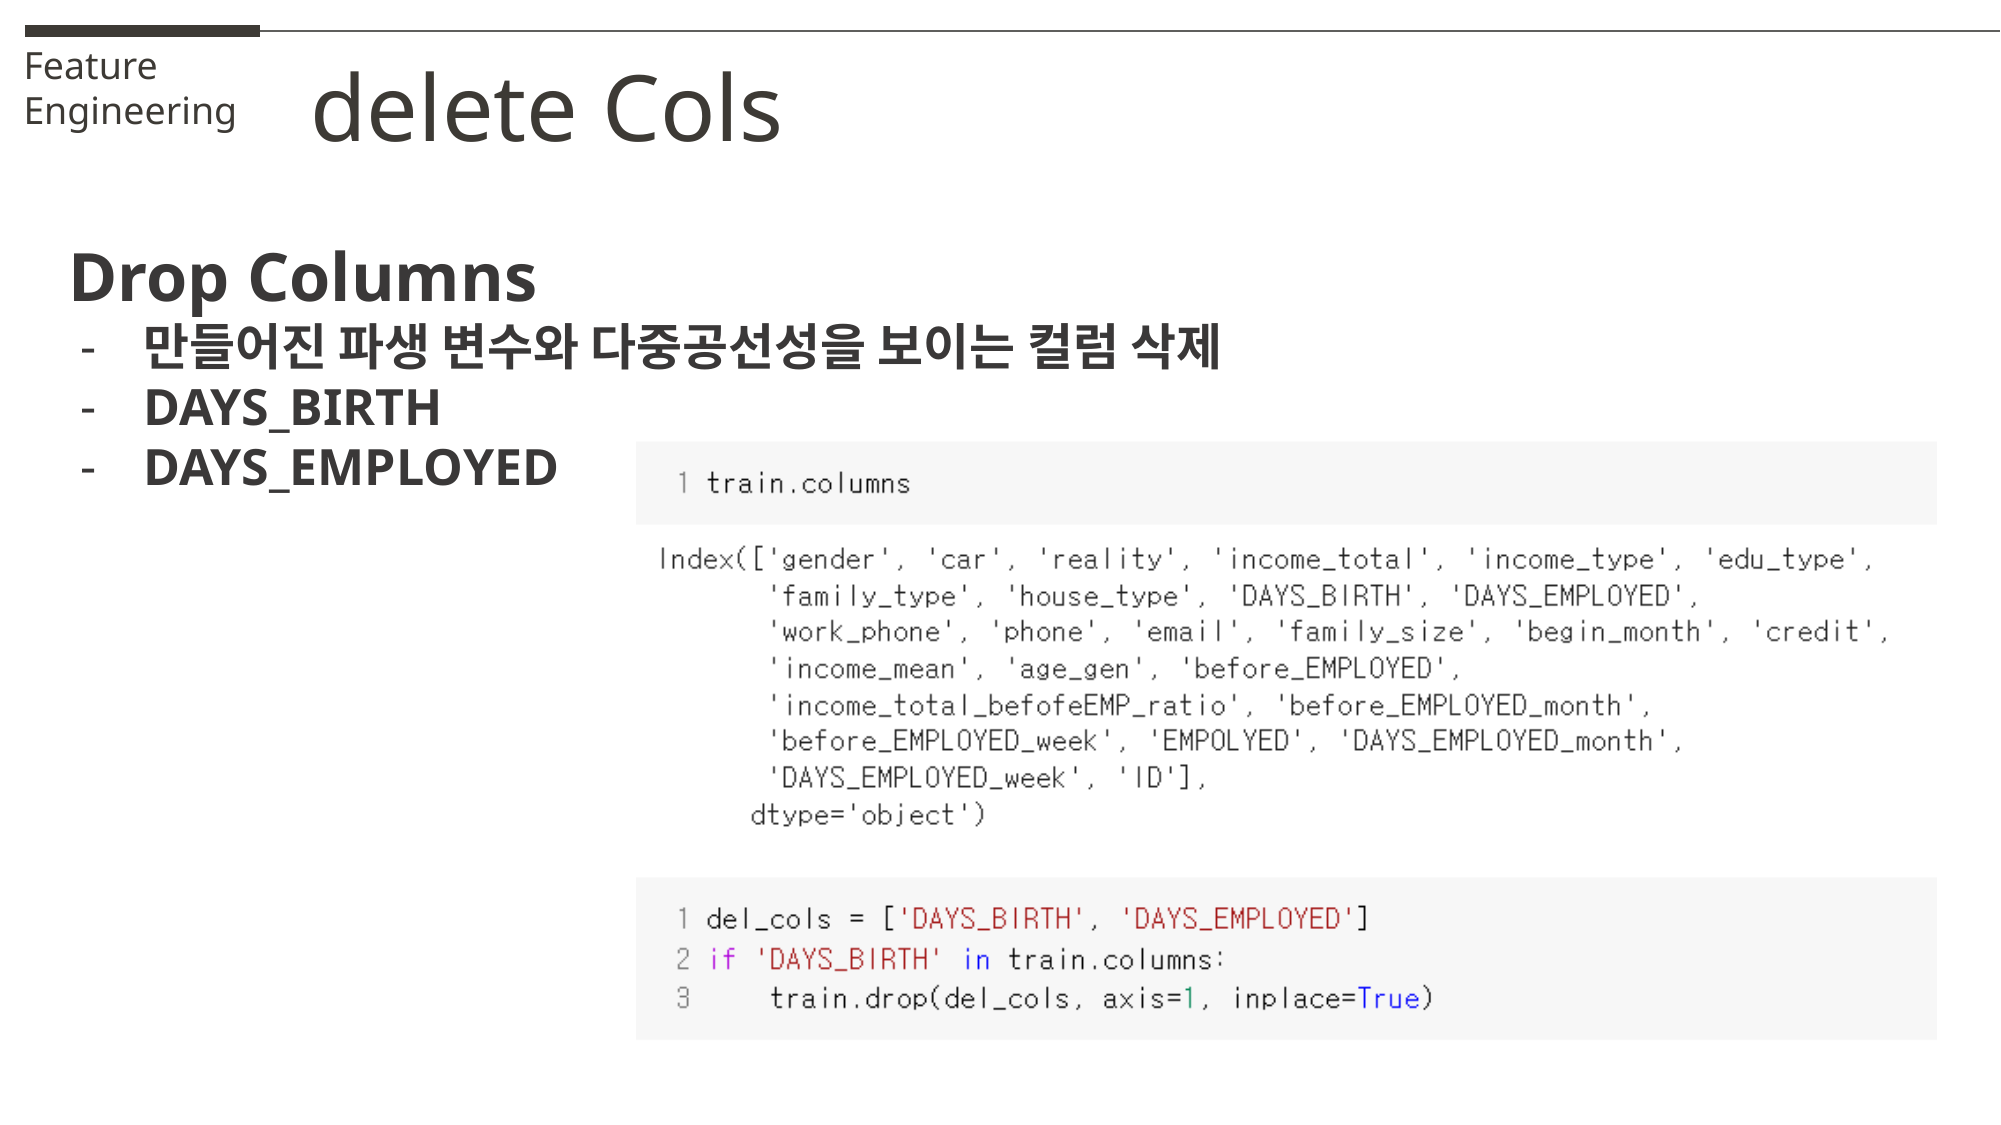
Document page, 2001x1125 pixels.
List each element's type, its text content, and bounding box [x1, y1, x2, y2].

text_box Drop Columns 만들어진 파생 변수와 다중공선성을 보이는 컬럼 삭제 DAYS_BIRTH DAYS_EMPLOYED [53, 227, 2000, 503]
picture [636, 434, 1937, 1056]
text_box Feature Engineering [8, 34, 310, 140]
text_box delete Cols [295, 43, 1596, 168]
